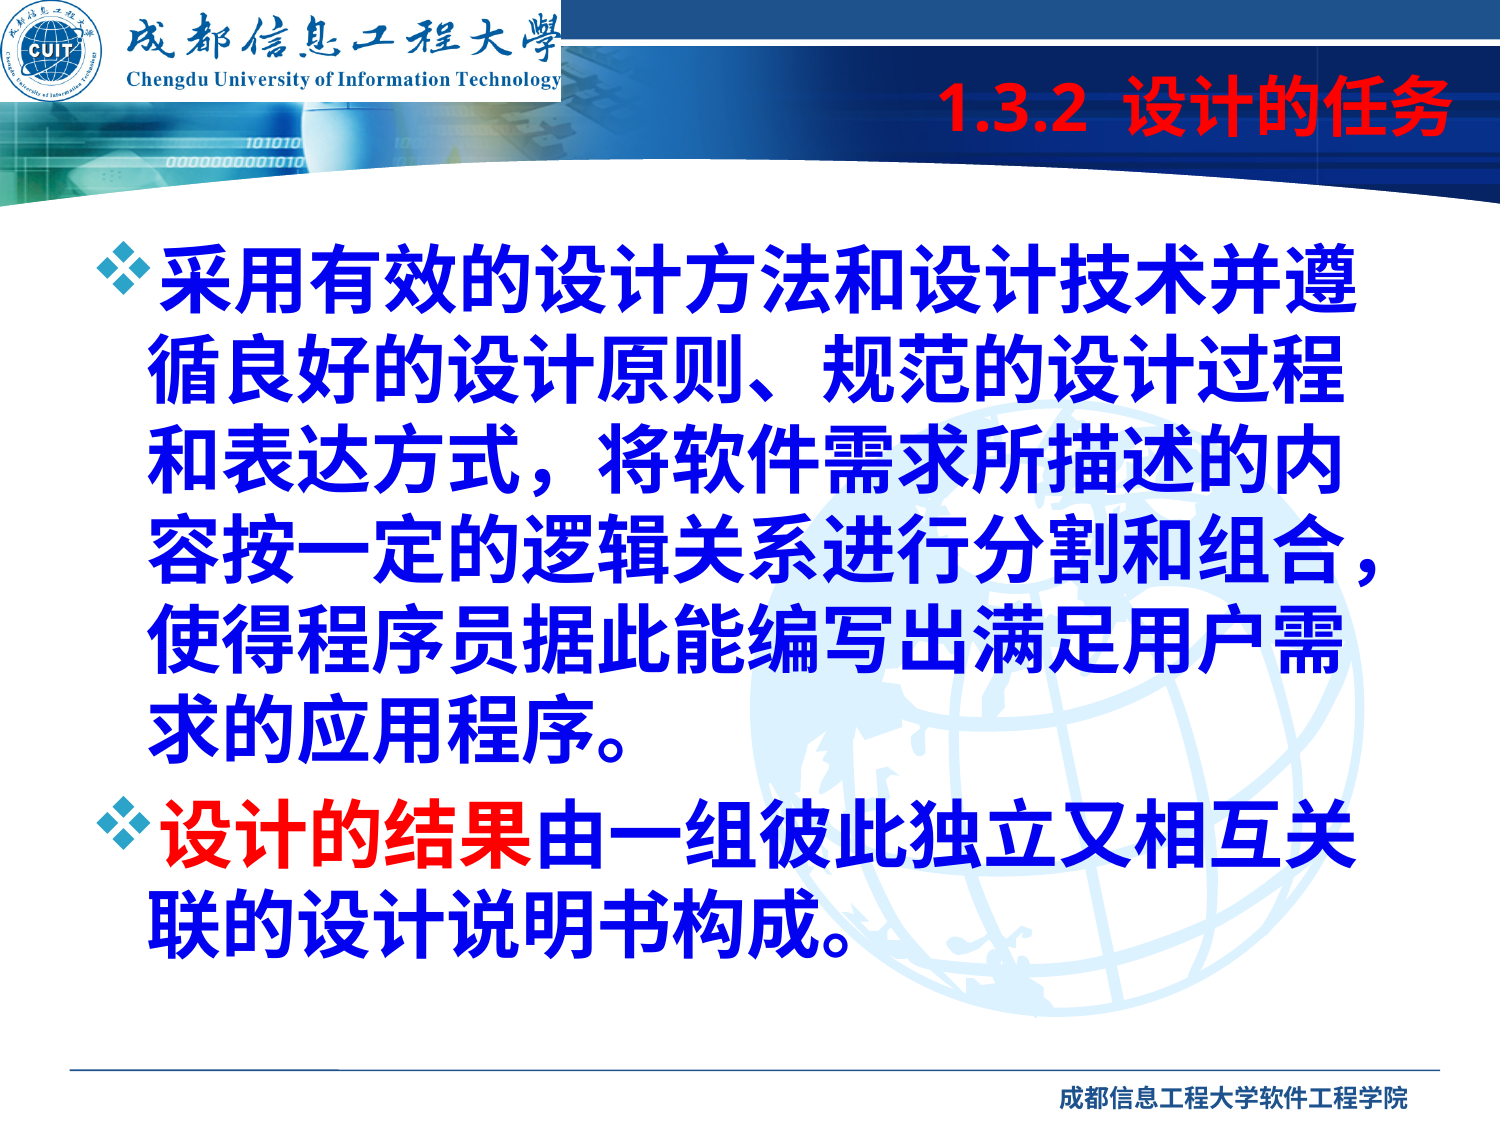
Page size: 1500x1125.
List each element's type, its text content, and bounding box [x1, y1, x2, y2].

picture [0, 0, 1500, 206]
title 1.3.2 设计的任务 [182, 54, 1471, 155]
list 采用有效的设计方法和设计技术并遵循良好的设计原则、规范的设计过程和表达方式，将软件需求所描述的内容按一定的逻辑关系进行分割和组合，使得程序员据此能编写出满足用户需求的应用程序。 设计的结果由一组彼此独立又相互关联的设计说明书构成。 [74, 224, 1426, 1059]
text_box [749, 398, 1365, 1025]
